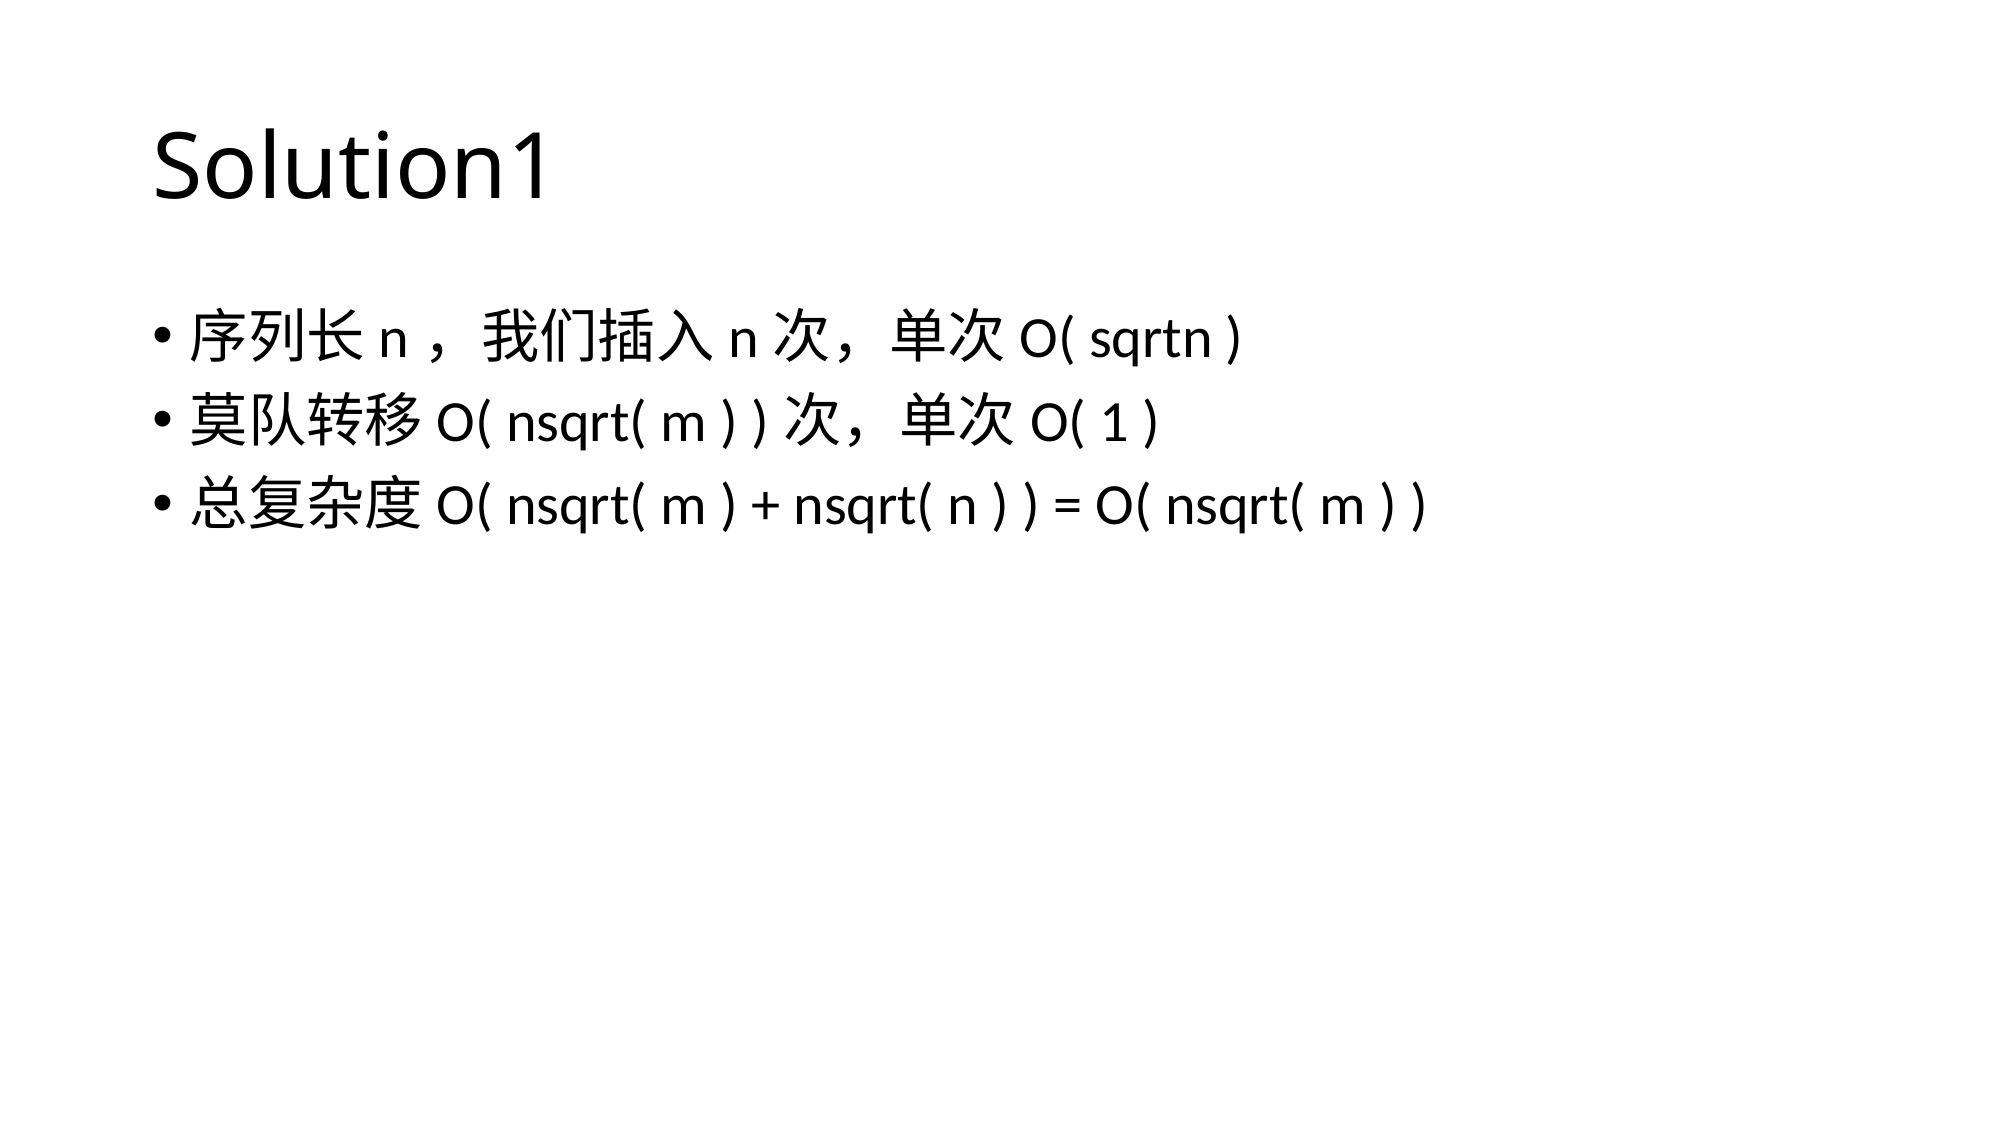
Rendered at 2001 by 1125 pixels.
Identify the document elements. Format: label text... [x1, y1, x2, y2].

title Solution1 [137, 59, 1863, 278]
list 序列长n，我们插入n次，单次O( sqrtn ) 莫队转移O( nsqrt( m ) )次，单次O( 1 ) 总复杂度O( nsqrt( m ) + nsqrt( n ) ) = O( nsqrt( m ) ) [137, 299, 1863, 1014]
